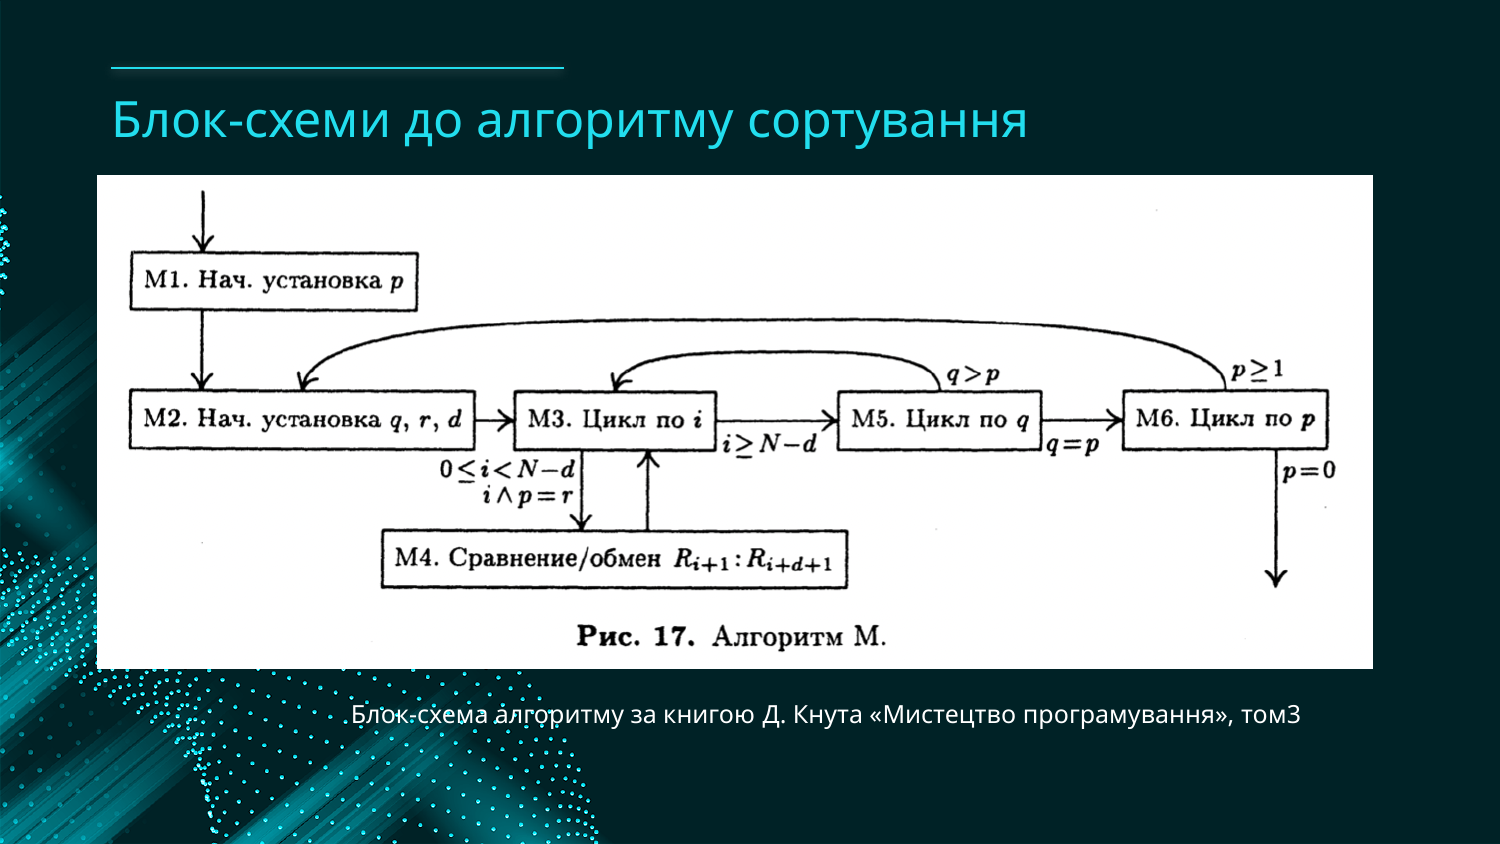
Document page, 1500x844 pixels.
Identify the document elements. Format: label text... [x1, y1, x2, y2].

title Блок-схеми до алгоритму сортування [96, 72, 1230, 153]
text_box Блок-схема алгоритму за книгою Д. Кнута «Мистецтво програмування», том3 [336, 691, 1373, 737]
picture [0, 0, 1500, 844]
